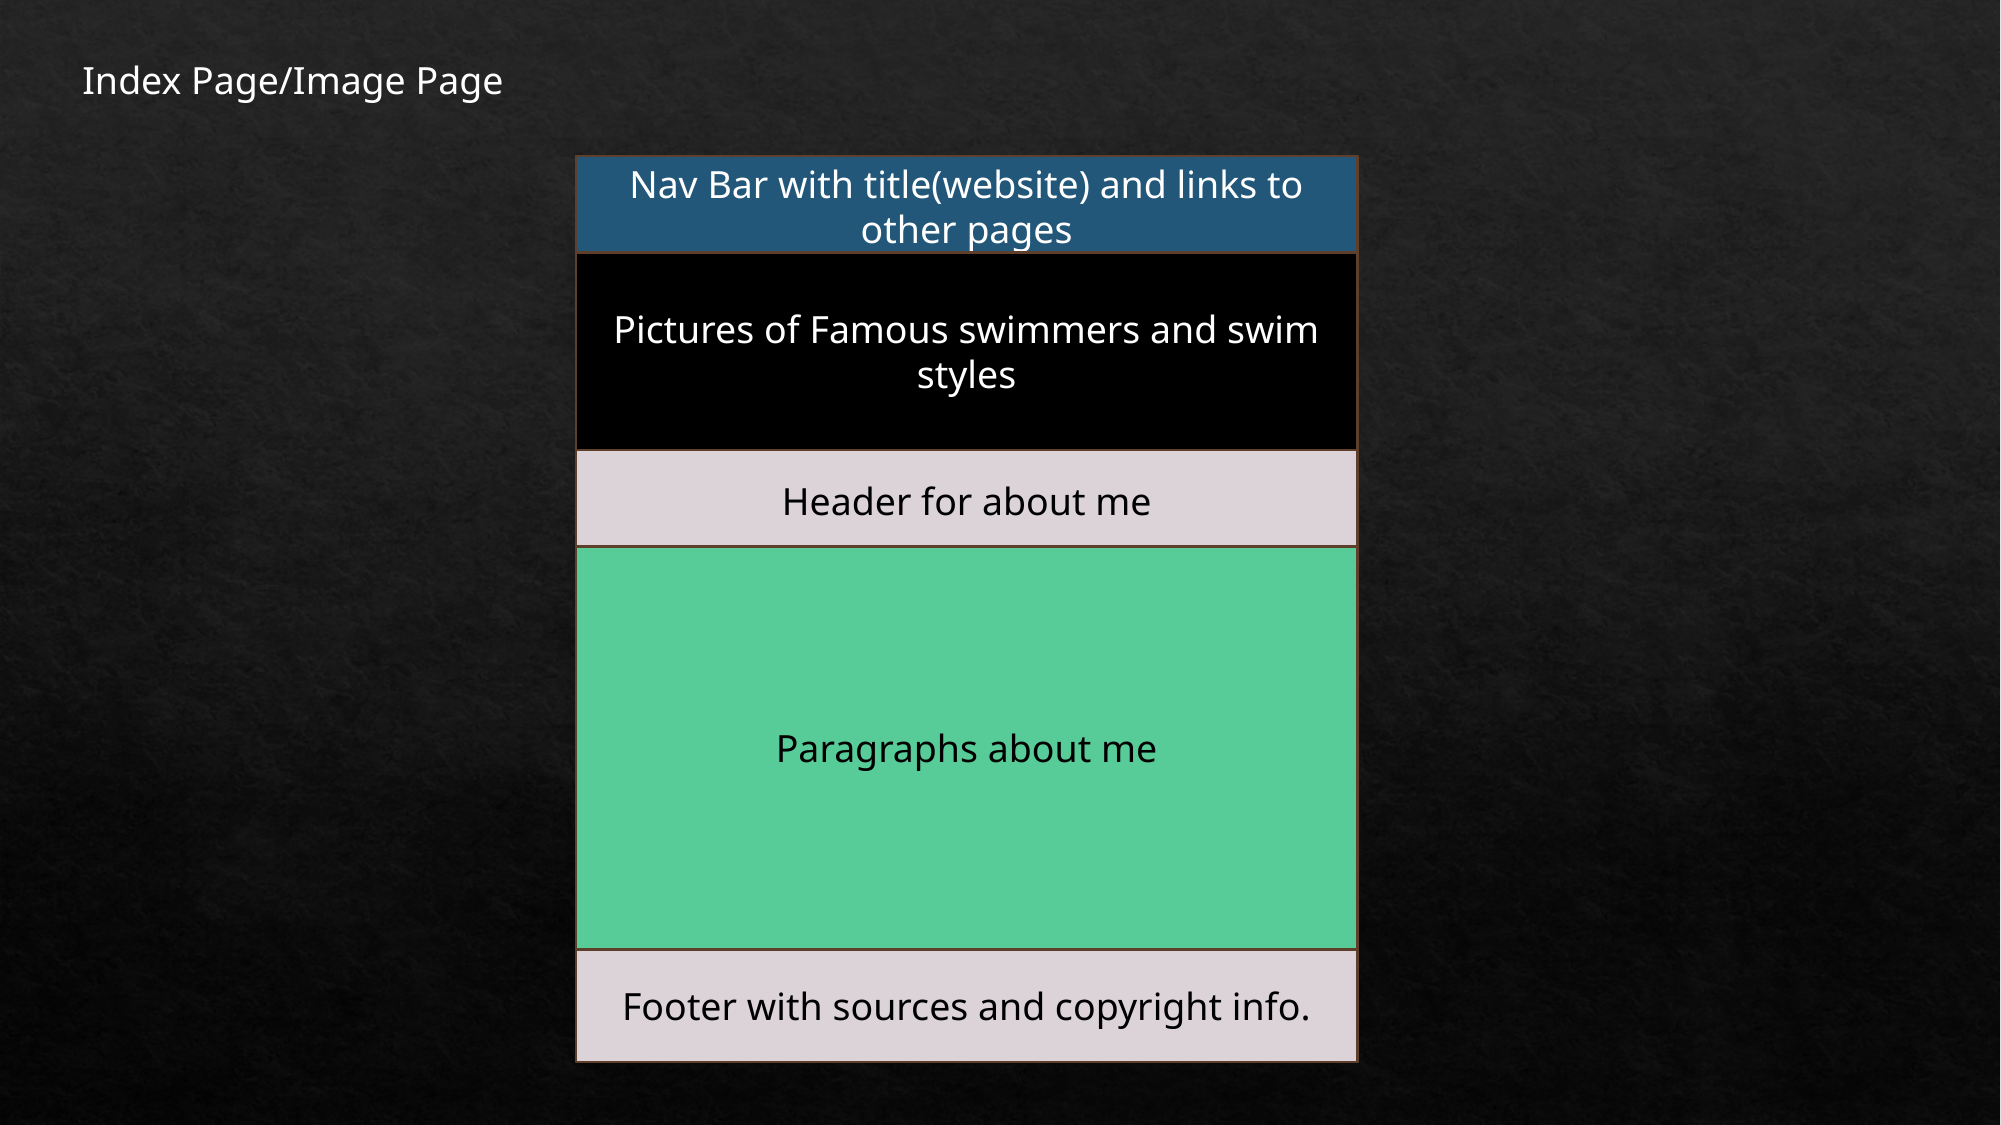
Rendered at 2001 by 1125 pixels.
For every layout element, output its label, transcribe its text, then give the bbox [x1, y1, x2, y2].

text_box Nav Bar with title(website) and links to other pages [575, 155, 1359, 251]
text_box Footer with sources and copyright info. [575, 948, 1359, 1063]
text_box Paragraphs about me [575, 545, 1359, 948]
text_box Pictures of Famous swimmers and swim styles [575, 251, 1359, 449]
text_box Index Page/Image Page [67, 49, 576, 110]
text_box Header for about me [575, 449, 1359, 545]
